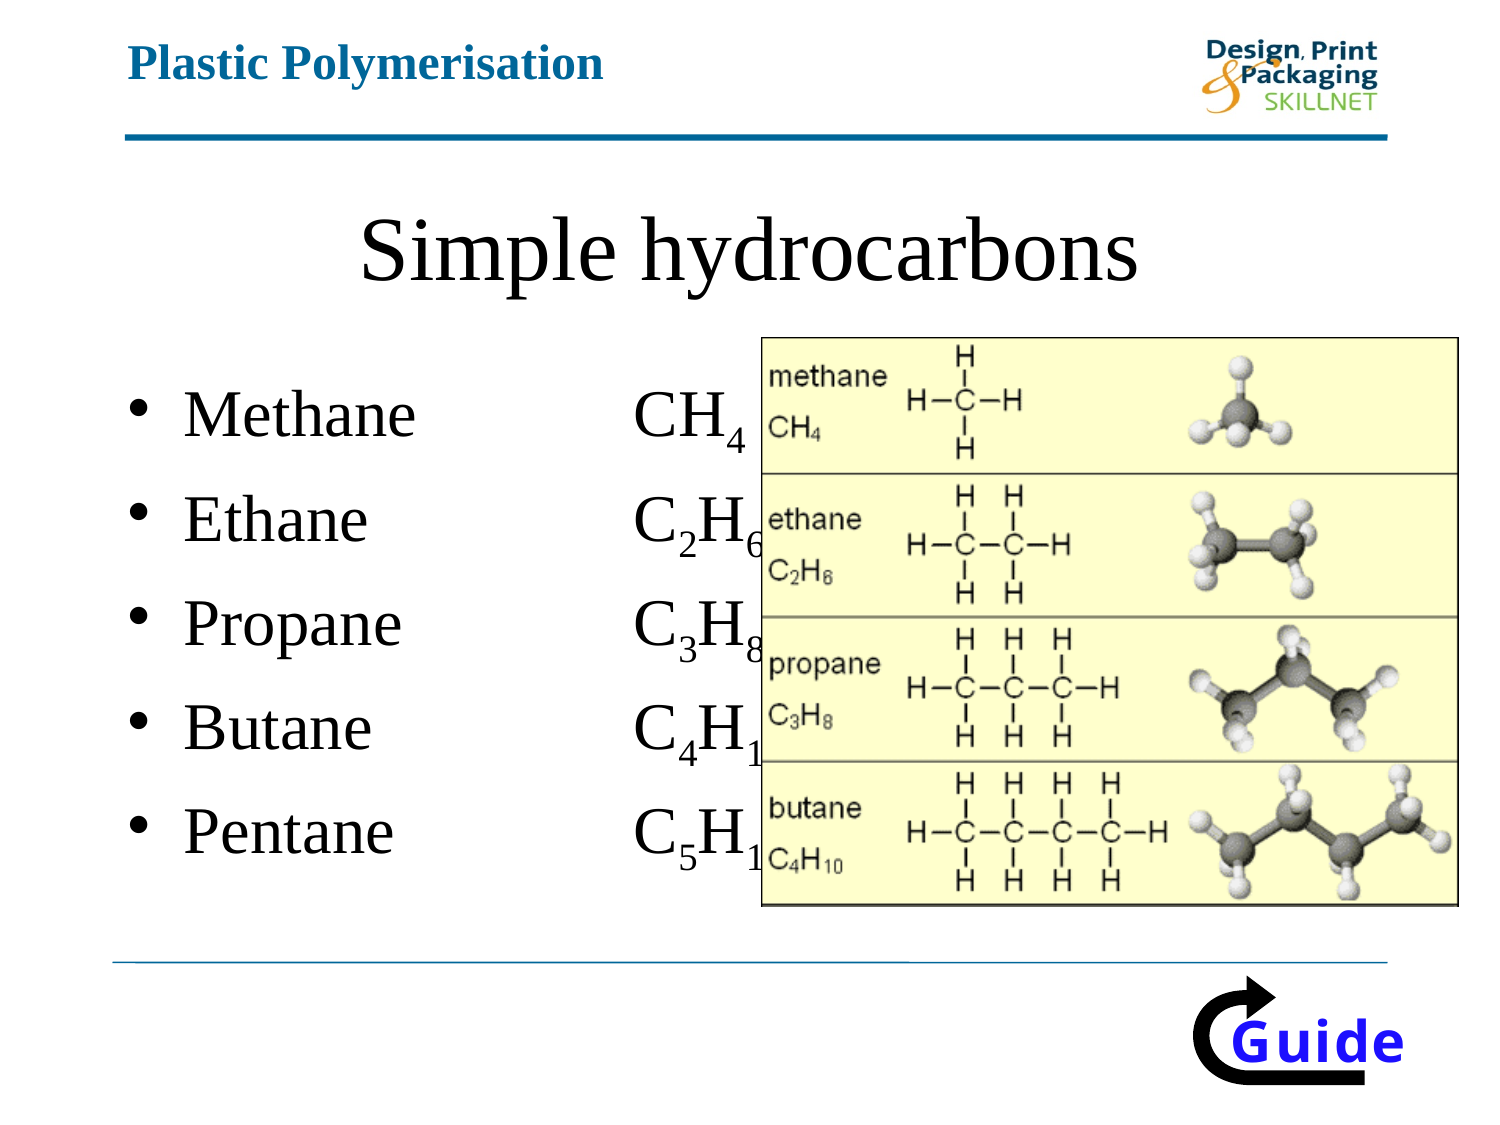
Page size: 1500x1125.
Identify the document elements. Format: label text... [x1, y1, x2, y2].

title Simple hydrocarbons [112, 149, 1388, 338]
picture [761, 337, 1459, 907]
list Methane CH4 Ethane C2H6 Propane C3H8 Butane C4H10 Pentane C5H12 [112, 362, 1388, 963]
picture [1192, 31, 1387, 121]
